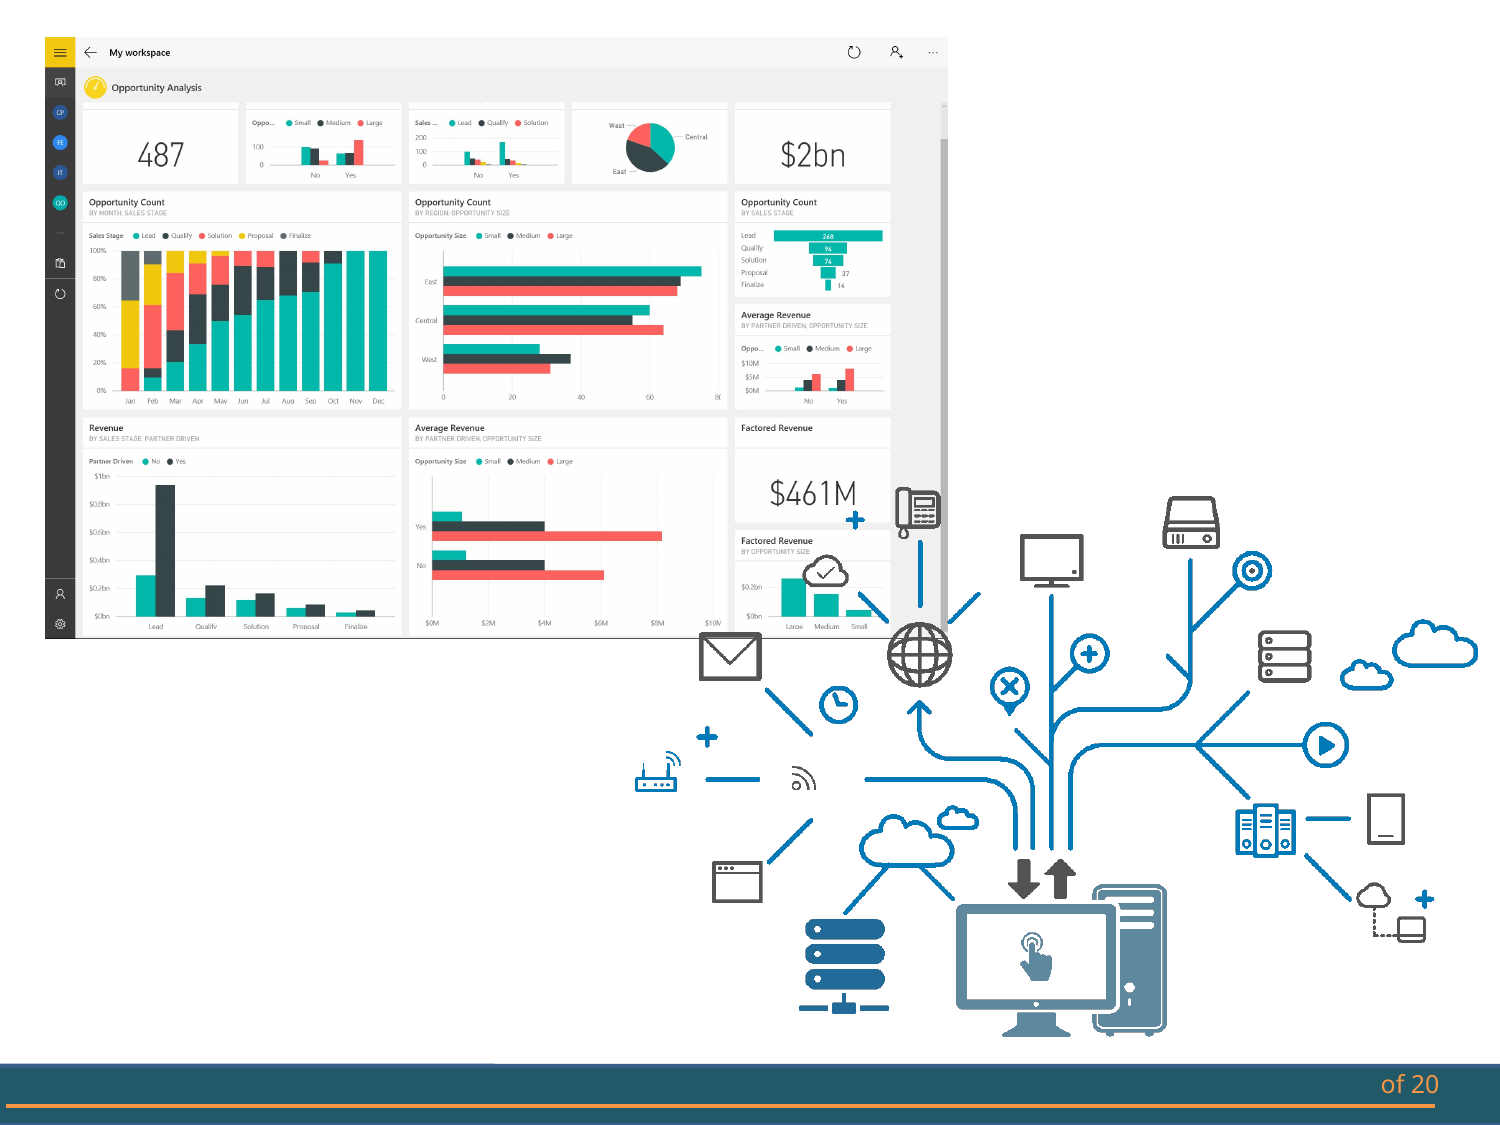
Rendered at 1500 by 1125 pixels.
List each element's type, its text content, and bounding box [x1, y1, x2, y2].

text_box [0, 1065, 1500, 1125]
picture [45, 37, 1500, 1049]
text_box of 20 [1316, 1061, 1447, 1107]
